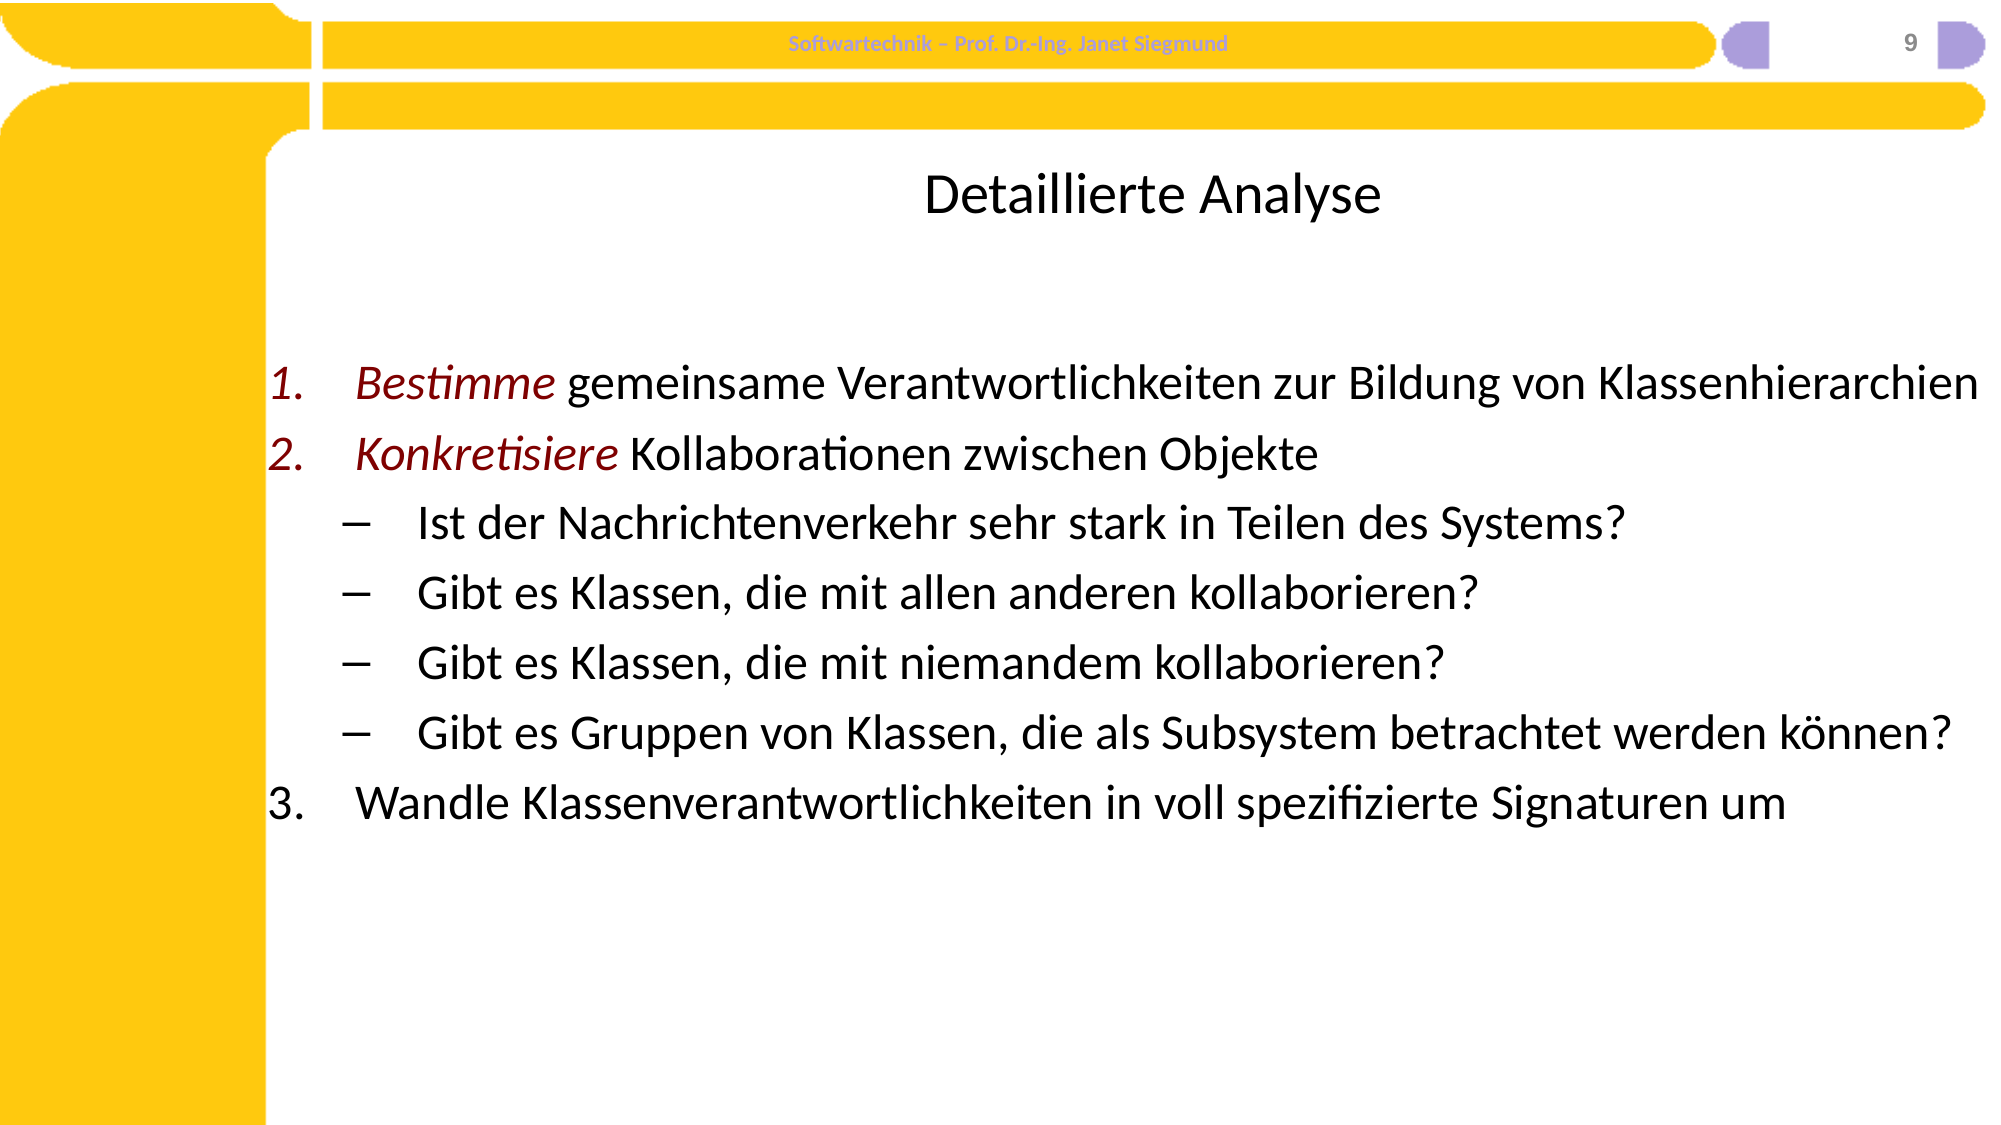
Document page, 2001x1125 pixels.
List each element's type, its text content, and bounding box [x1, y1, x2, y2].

picture [0, 3, 1999, 1125]
title Detaillierte Analyse [350, 137, 1957, 243]
slide_number 9 [1767, 20, 1934, 67]
list Bestimme gemeinsame Verantwortlichkeiten zur Bildung von Klassenhierarchien Konkretisiere Kollaborationen zwischen Objekte Ist der Nachrichtenverkehr sehr stark in Teilen des Systems? Gibt es Klassen, die mit allen anderen kollaborieren? Gibt es Klassen, die mit niemandem kollaborieren? Gibt es Gruppen von Klassen, die als Subsystem betrachtet werden können? Wandle Klassenverantwortlichkeiten in voll spezifizierte Signaturen um [267, 349, 1993, 1104]
